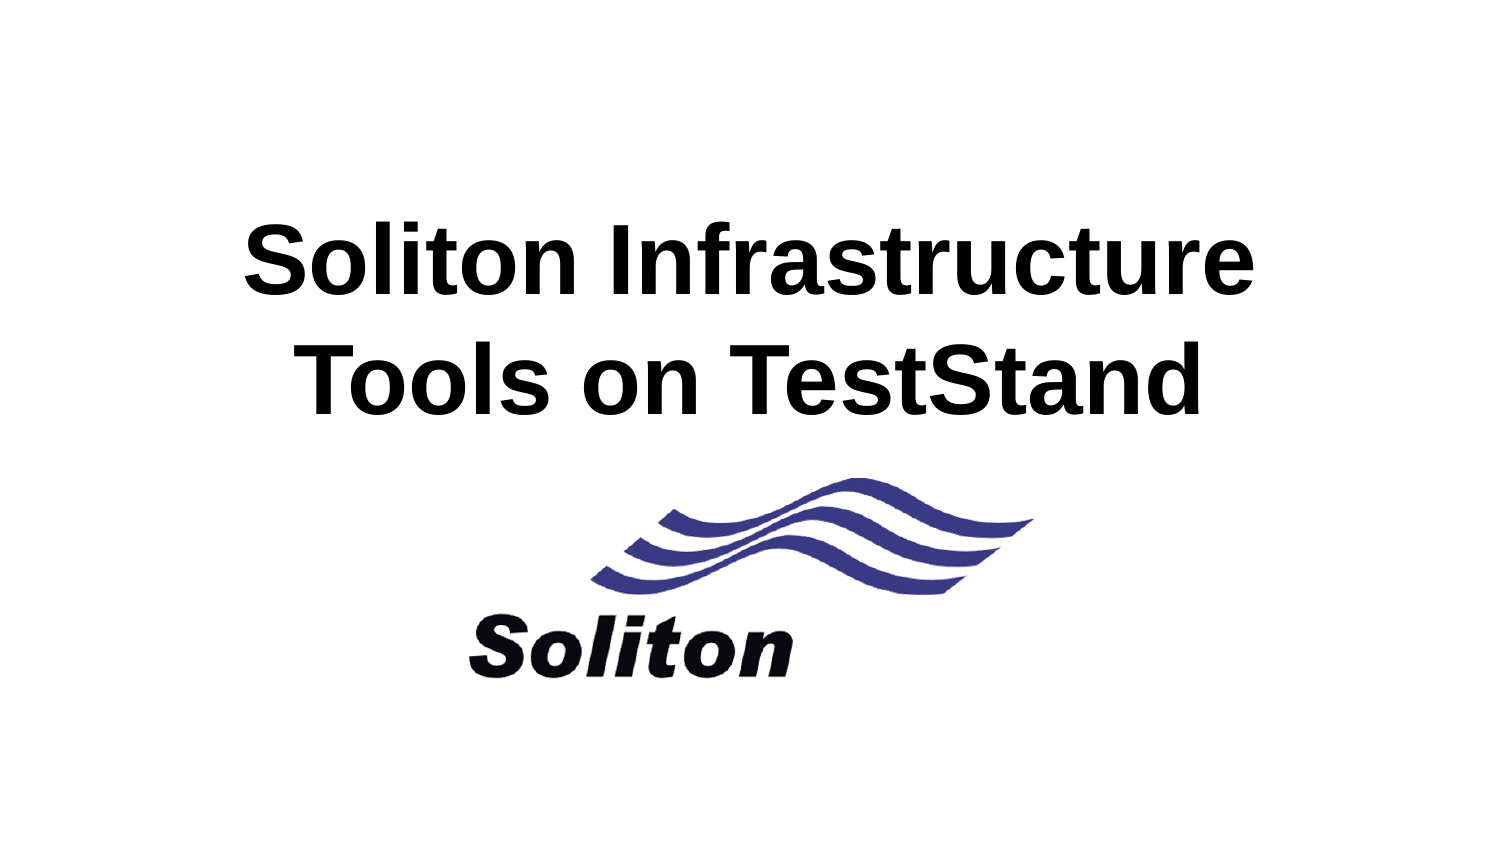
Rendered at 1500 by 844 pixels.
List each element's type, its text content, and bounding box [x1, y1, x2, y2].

picture [465, 478, 1035, 724]
title Soliton Infrastructure Tools on TestStand [112, 190, 1388, 450]
